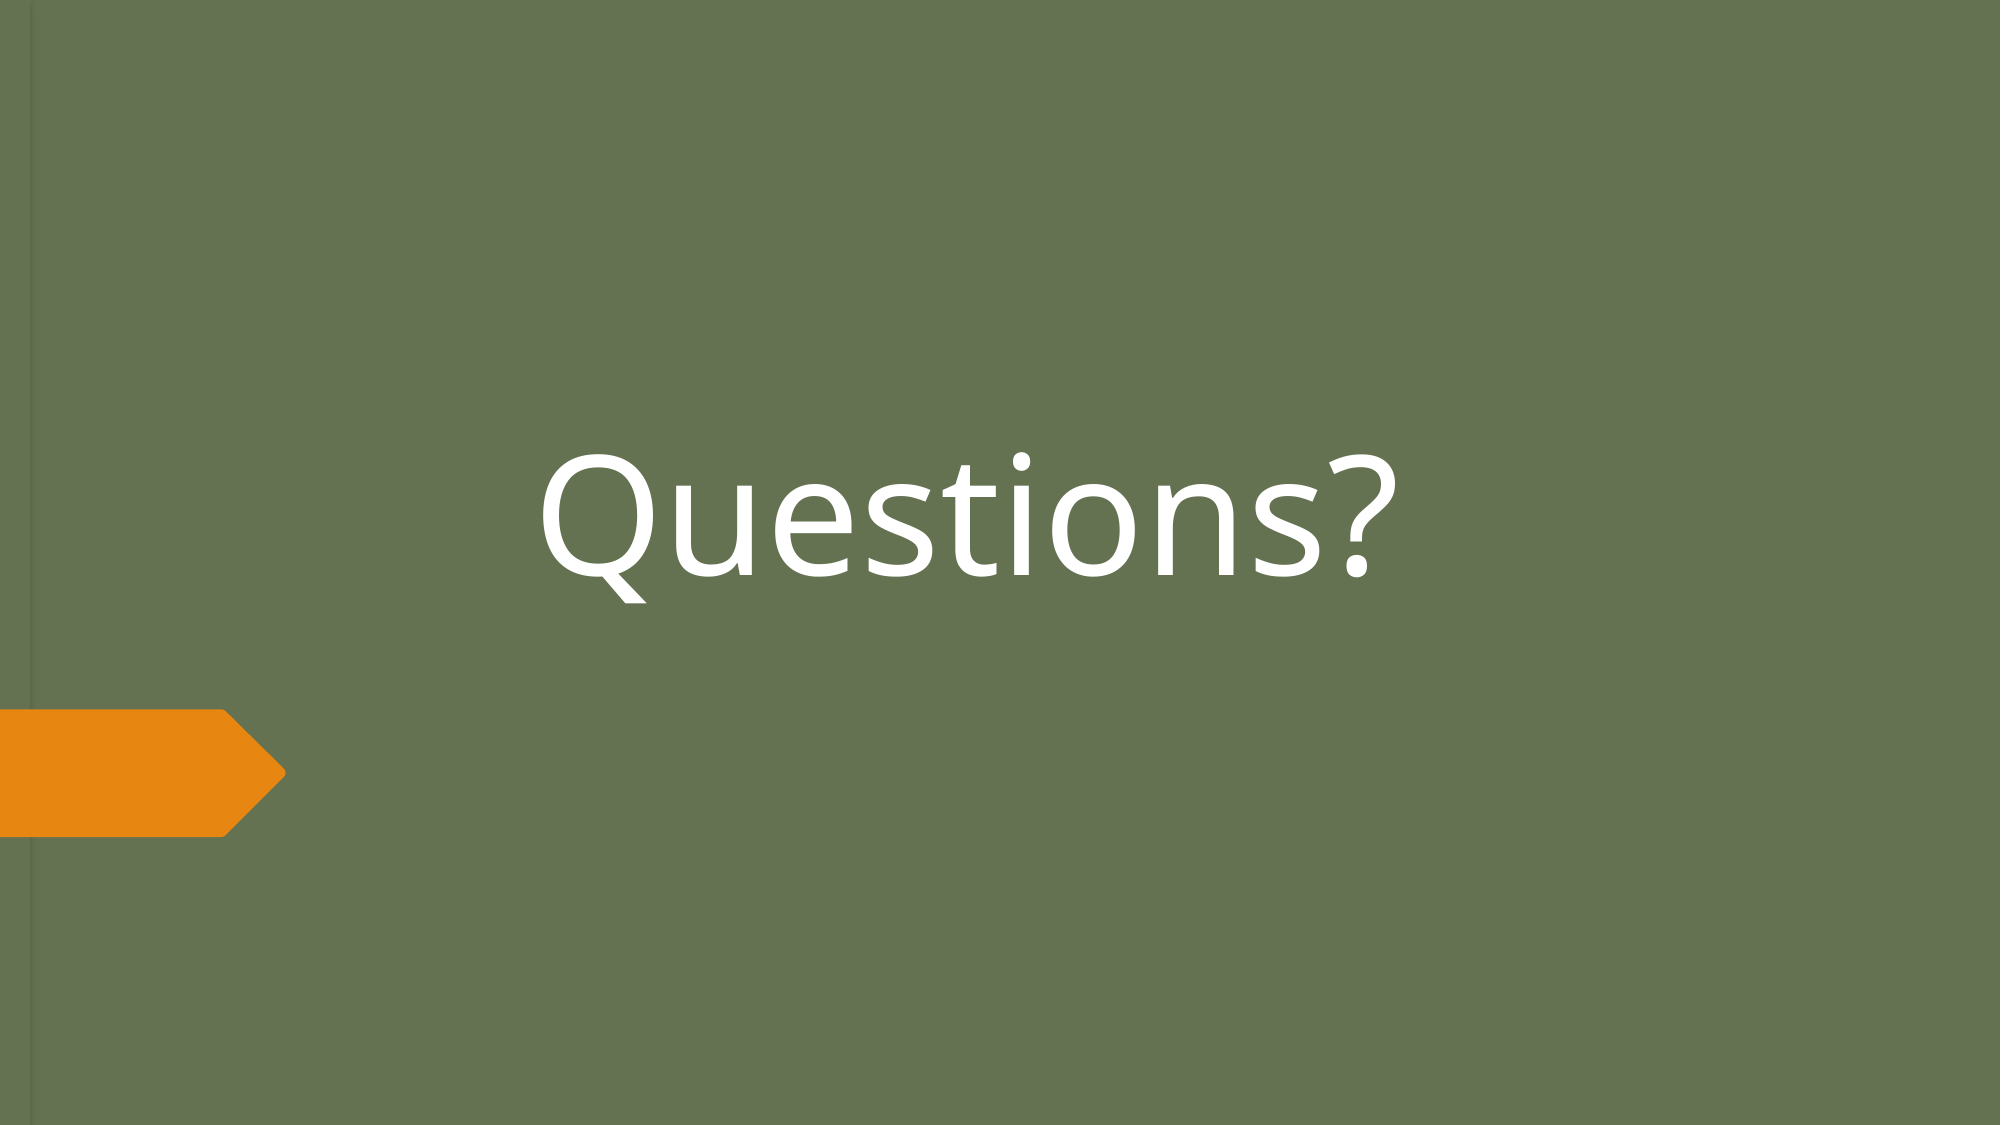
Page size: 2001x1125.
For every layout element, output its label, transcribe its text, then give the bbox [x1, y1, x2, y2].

title Questions? [518, 245, 1982, 617]
